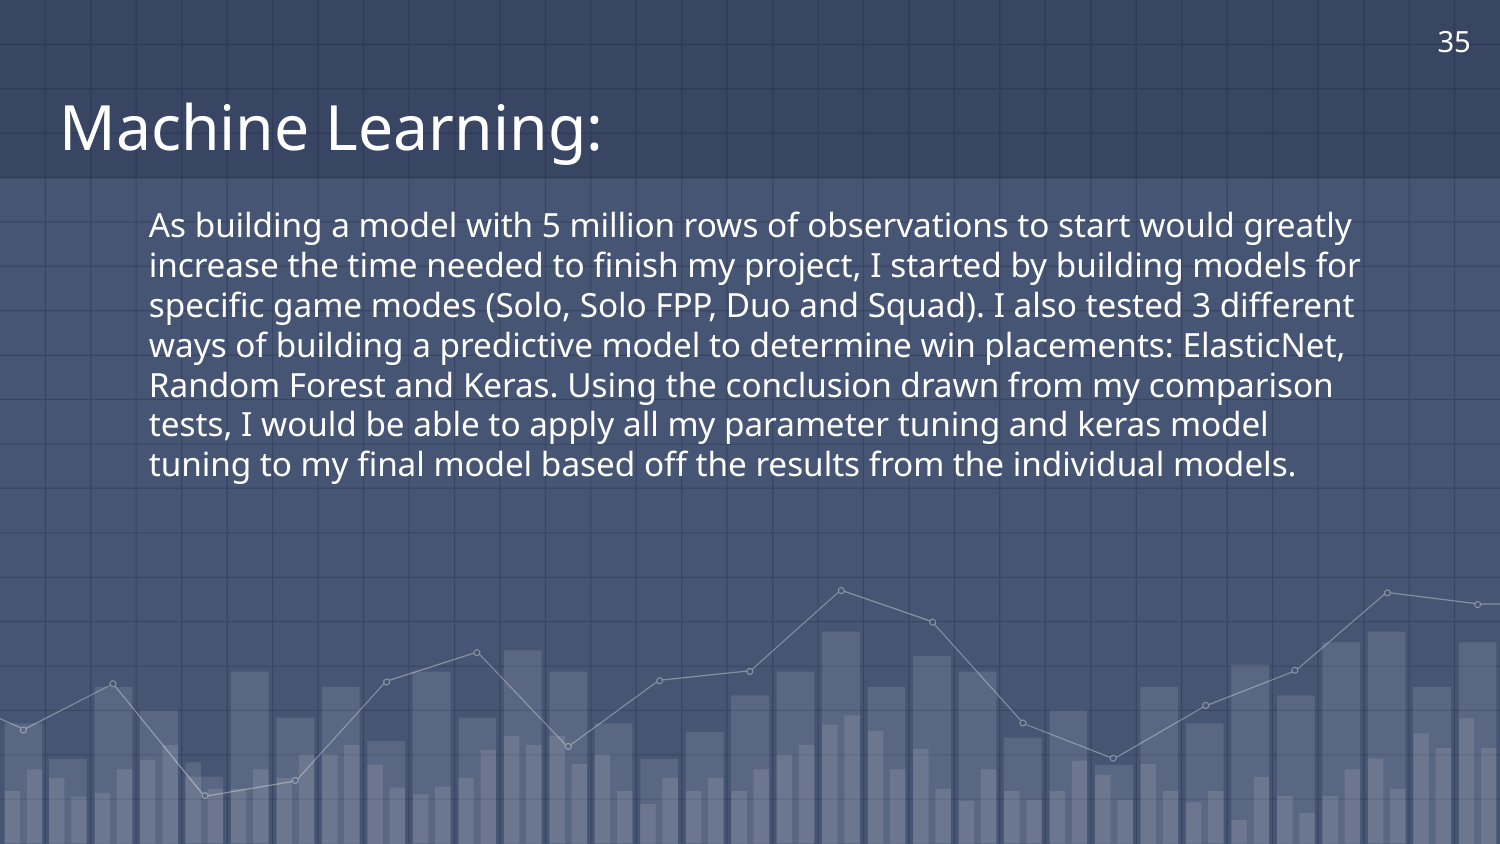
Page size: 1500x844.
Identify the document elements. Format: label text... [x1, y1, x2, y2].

slide_number 35 [1408, 0, 1500, 88]
list As building a model with 5 million rows of observations to start would greatly increase the time needed to finish my project, I started by building models for specific game modes (Solo, Solo FPP, Duo and Squad). I also tested 3 different ways of building a predictive model to determine win placements: ElasticNet, Random Forest and Keras. Using the conclusion drawn from my comparison tests, I would be able to apply all my parameter tuning and keras model tuning to my final model based off the results from the individual models. [121, 189, 1383, 698]
title Machine Learning: [44, 37, 1352, 179]
